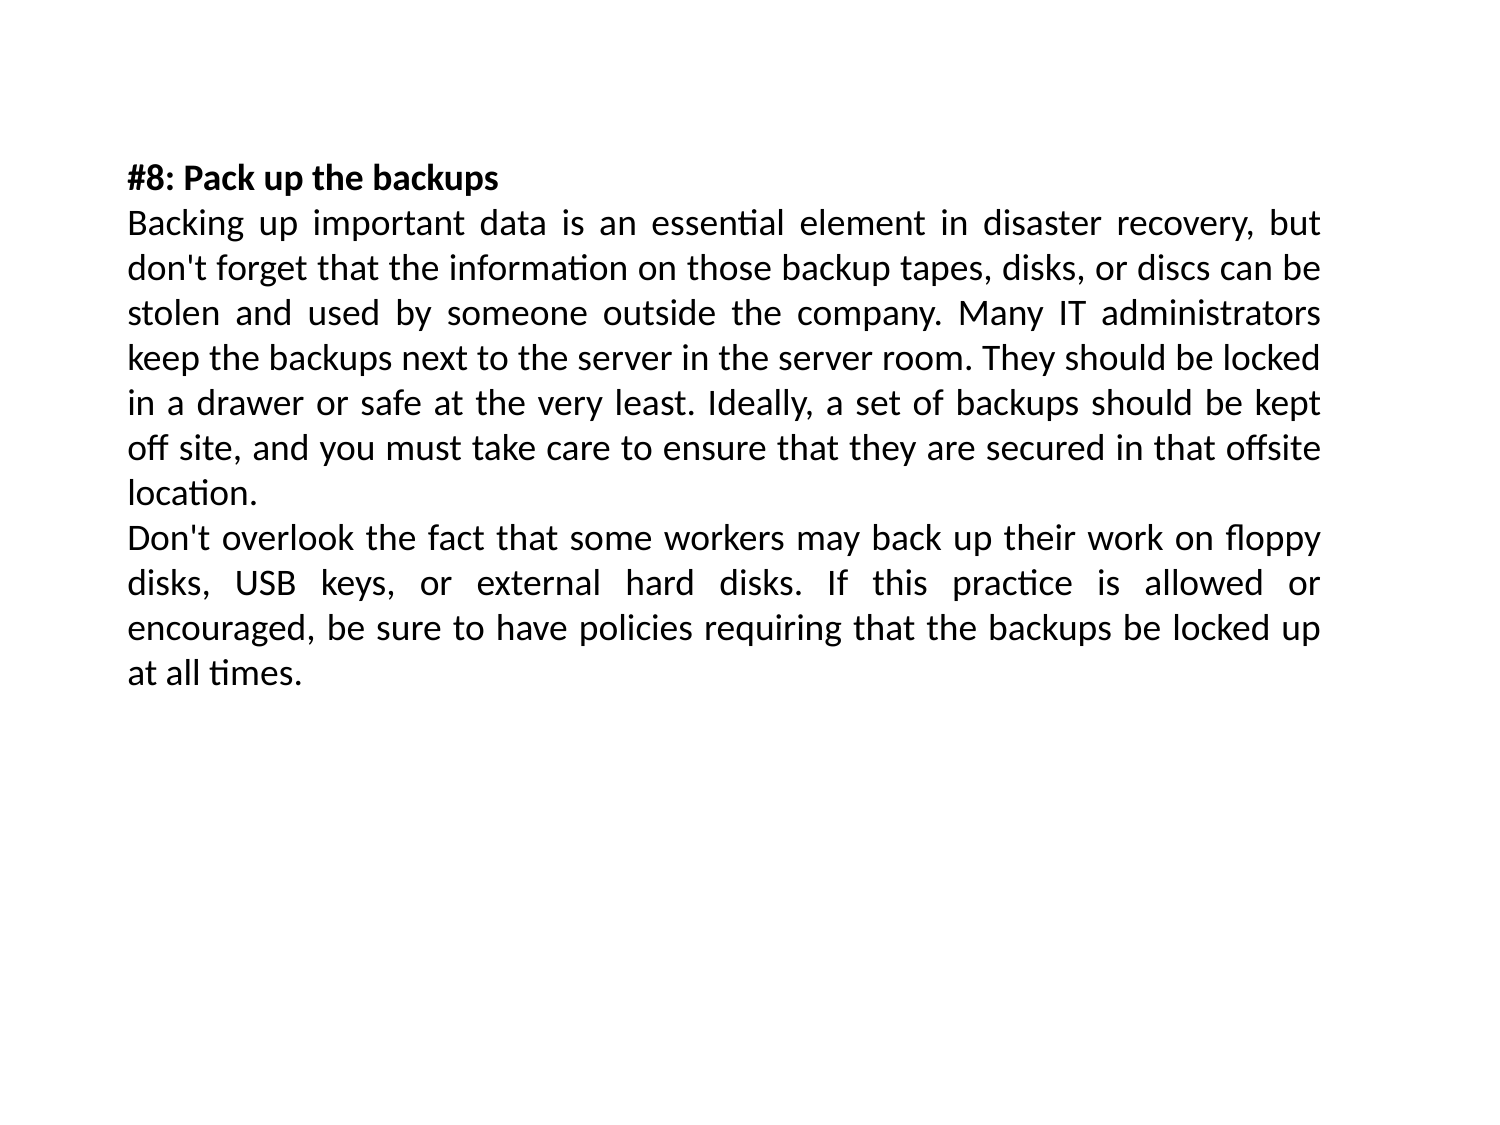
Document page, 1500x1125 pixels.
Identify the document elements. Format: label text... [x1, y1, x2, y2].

text_box #8: Pack up the backups Backing up important data is an essential element in disaster recovery, but don't forget that the information on those backup tapes, disks, or discs can be stolen and used by someone outside the company. Many IT administrators keep the backups next to the server in the server room. They should be locked in a drawer or safe at the very least. Ideally, a set of backups should be kept off site, and you must take care to ensure that they are secured in that offsite location. Don't overlook the fact that some workers may back up their work on floppy disks, USB keys, or external hard disks. If this practice is allowed or encouraged, be sure to have policies requiring that the backups be locked up at all times. [112, 145, 1338, 701]
